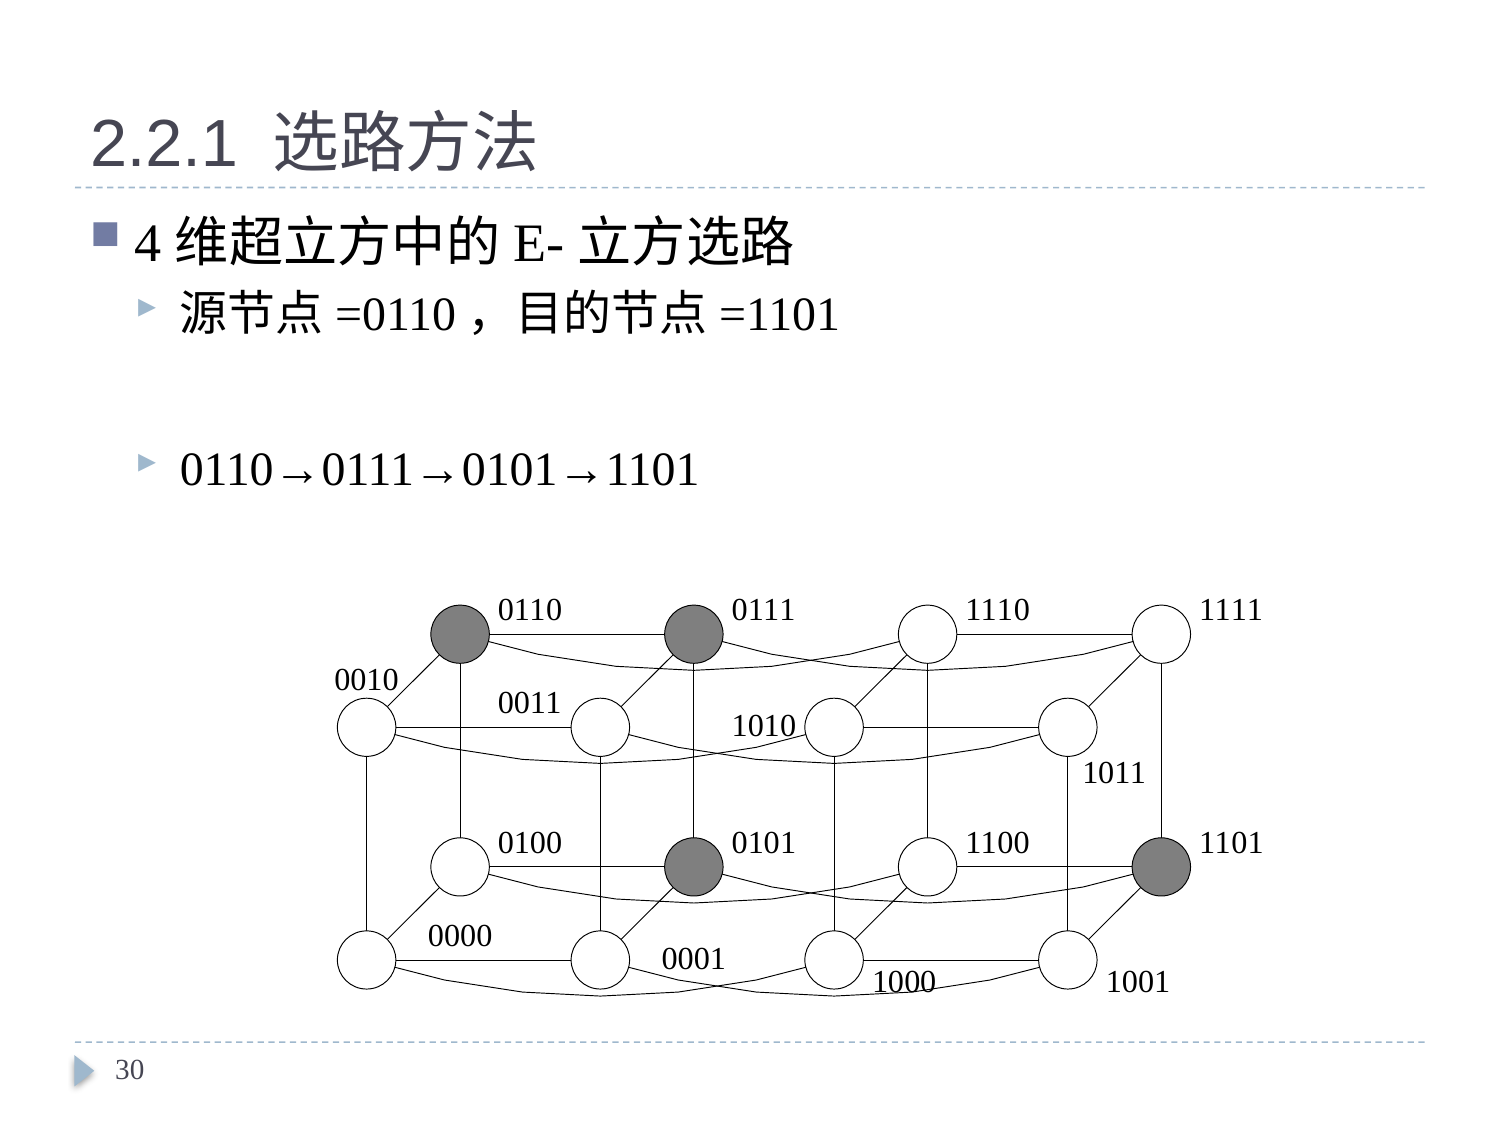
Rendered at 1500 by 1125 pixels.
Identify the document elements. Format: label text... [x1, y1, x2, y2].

slide_number 30 [100, 1042, 426, 1103]
title 2.2.1 选路方法 [74, 24, 1426, 188]
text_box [261, 526, 1329, 1078]
